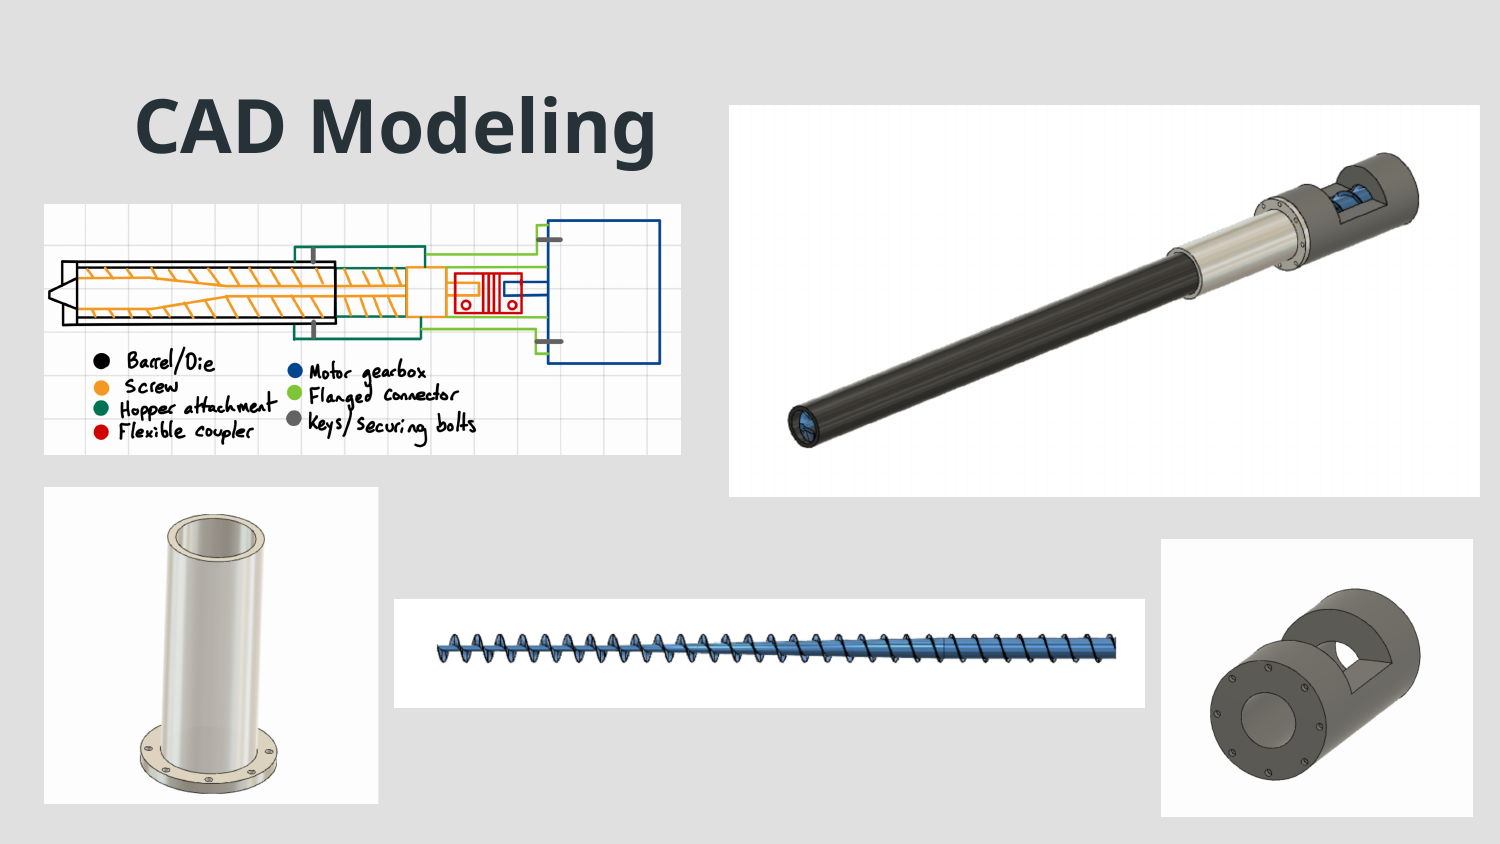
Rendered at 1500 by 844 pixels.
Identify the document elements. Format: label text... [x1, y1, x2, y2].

title CAD Modeling [118, 63, 1382, 165]
picture [729, 105, 1480, 497]
picture [1160, 538, 1473, 818]
picture [43, 487, 379, 804]
picture [394, 599, 1145, 709]
list [118, 187, 1426, 756]
picture [43, 204, 681, 456]
